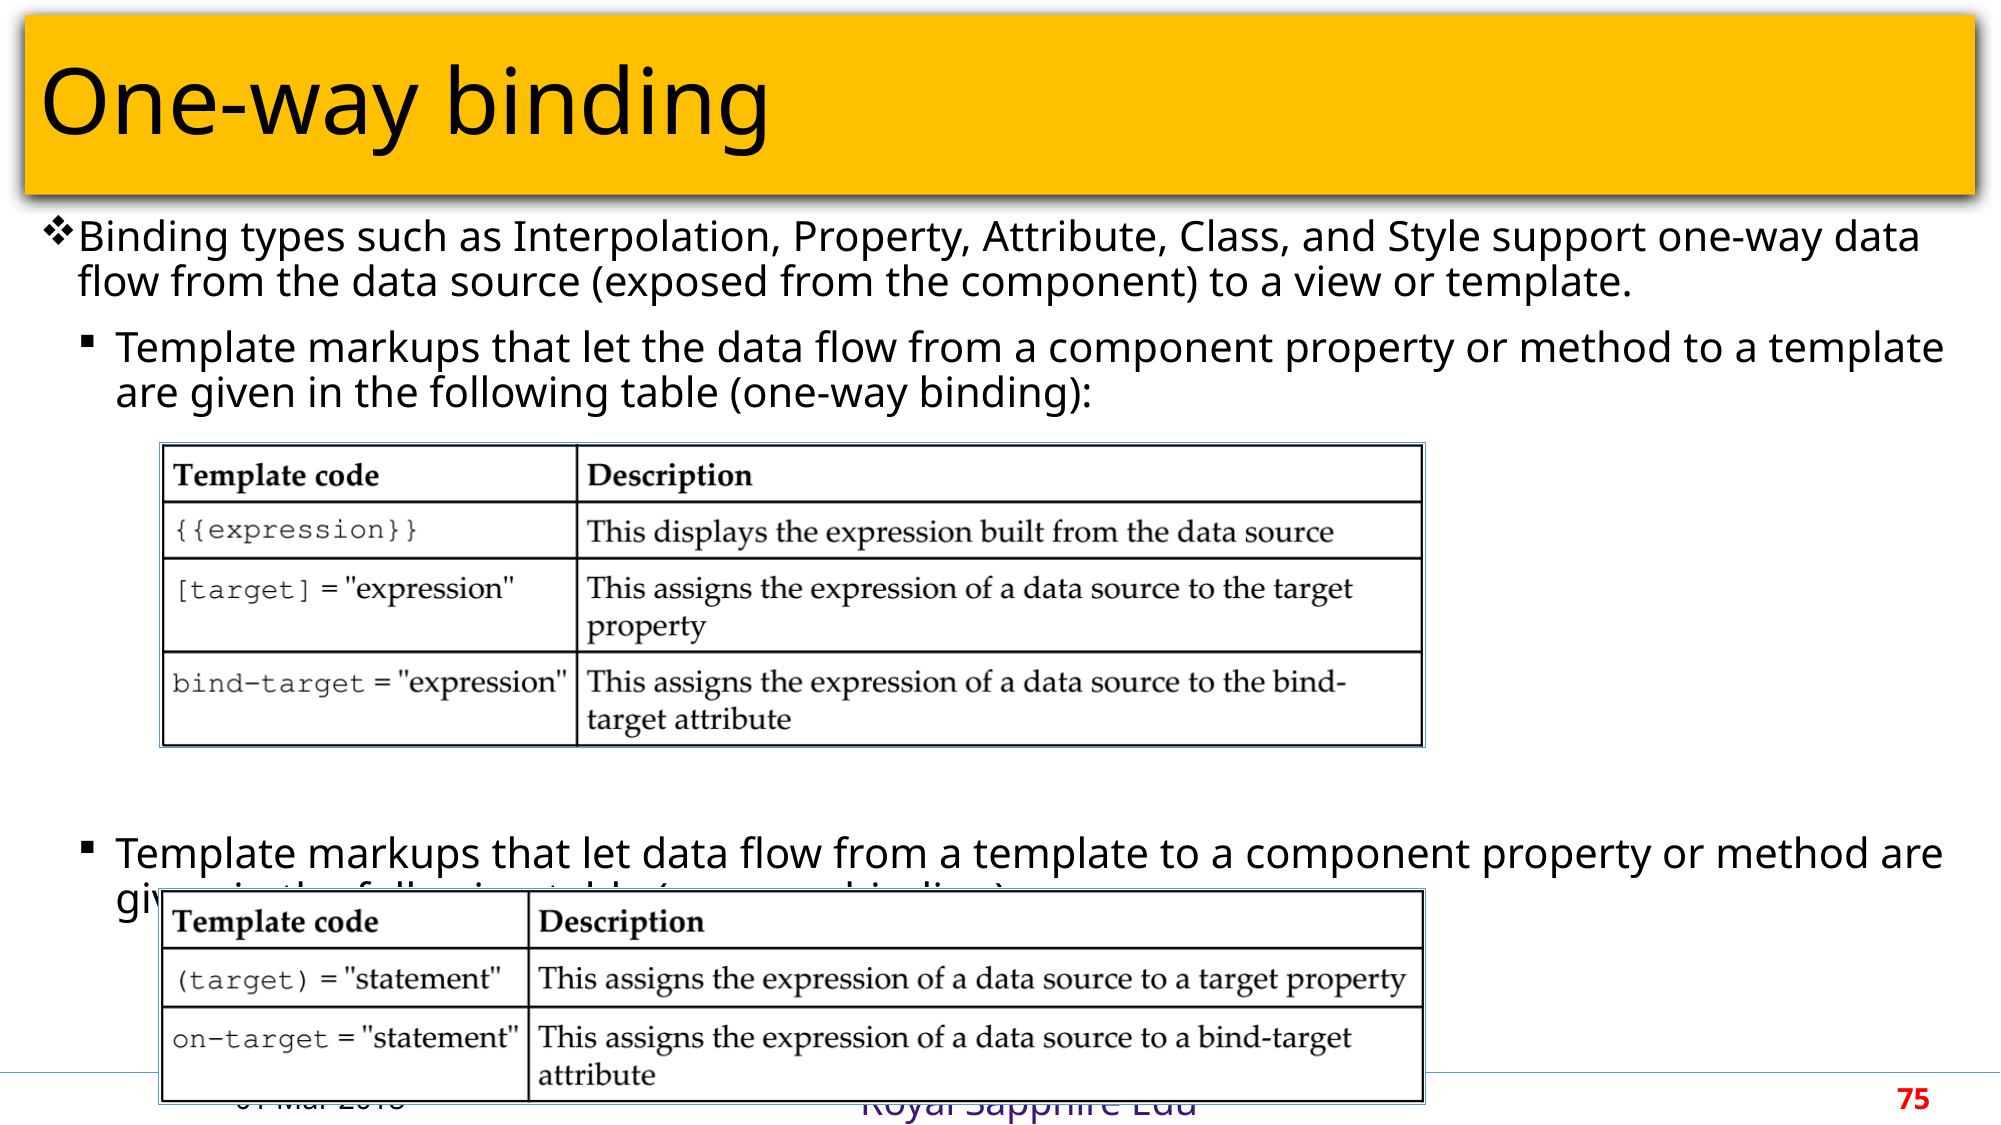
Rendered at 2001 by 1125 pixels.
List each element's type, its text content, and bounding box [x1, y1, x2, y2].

slide_number 75 [1495, 1072, 1946, 1115]
list Binding types such as Interpolation, Property, Attribute, Class, and Style support one-way data flow from the data source (exposed from the component) to a view or template. Template markups that let the data flow from a component property or method to a template are given in the following table (one-way binding): Template markups that let data flow from a template to a component property or method are given in the following table (one-way binding): [24, 208, 1975, 1063]
picture [158, 887, 1426, 1105]
picture [159, 442, 1426, 748]
title One-way binding [24, 14, 1975, 195]
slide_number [220, 1105, 671, 1115]
